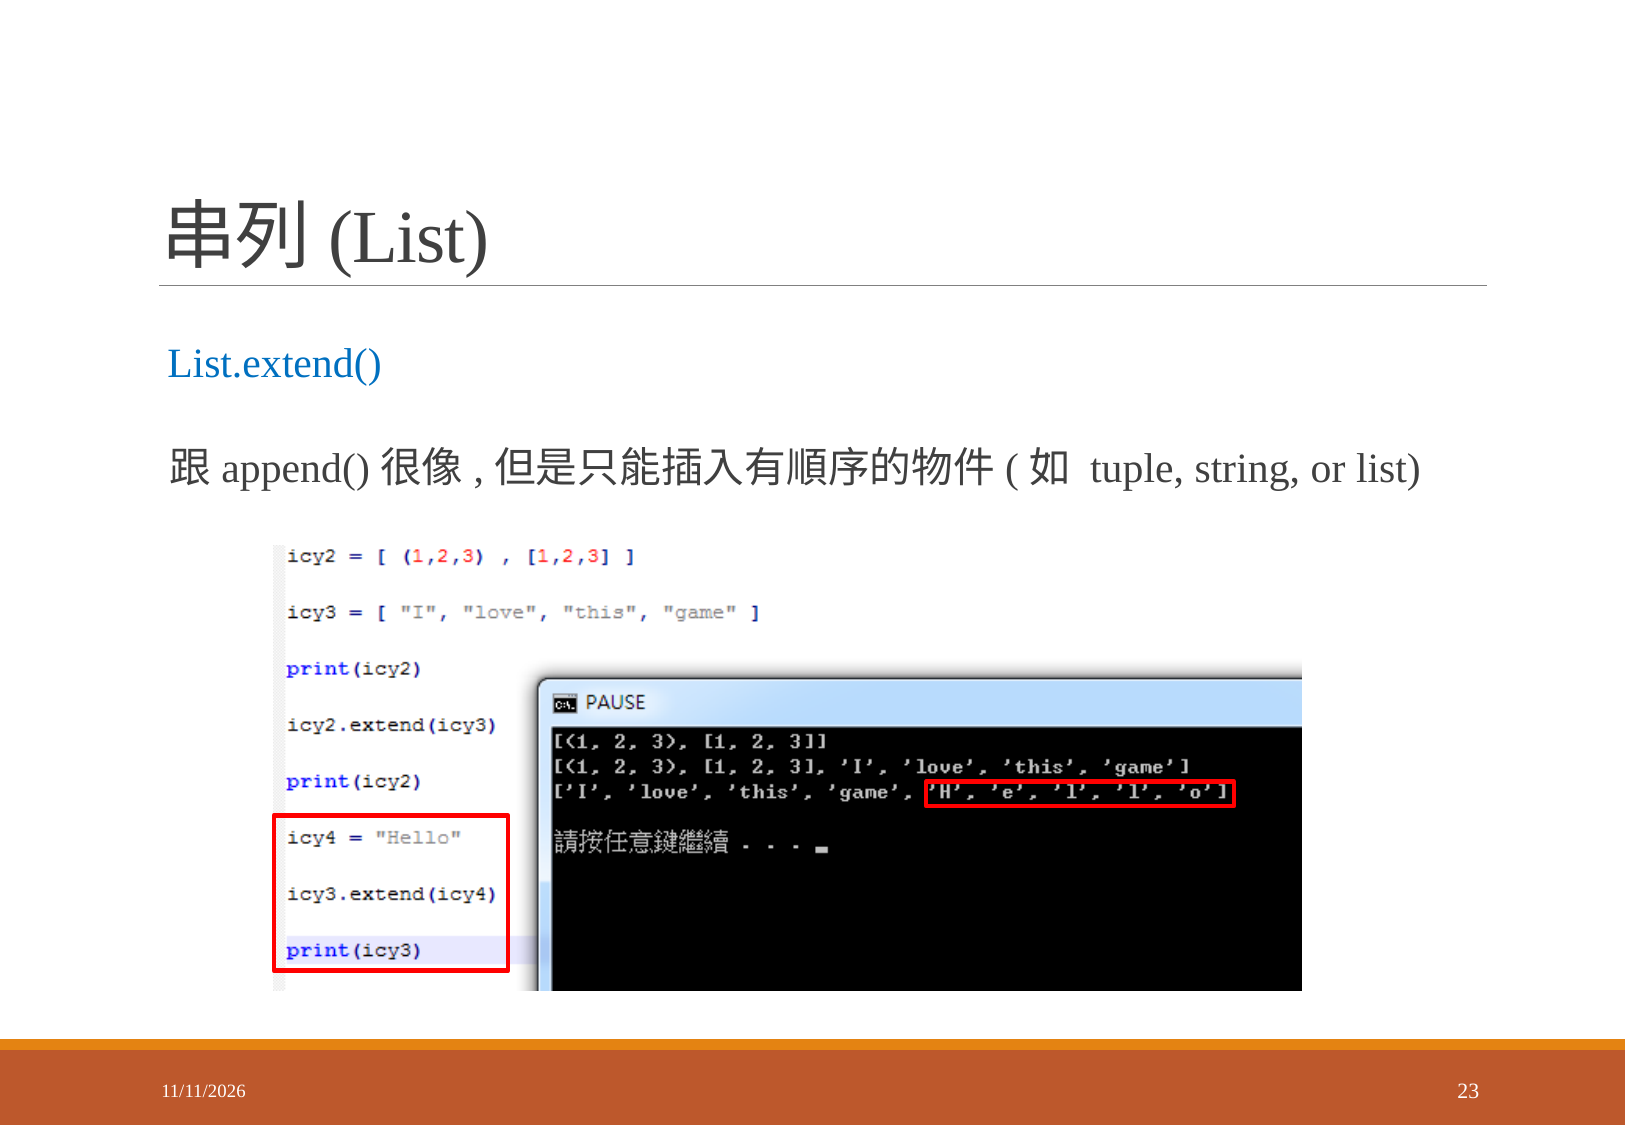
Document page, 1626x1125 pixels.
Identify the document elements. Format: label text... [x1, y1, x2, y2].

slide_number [146, 1059, 476, 1120]
picture [273, 545, 1303, 992]
slide_number 23 [1319, 1059, 1495, 1120]
title 串列(List) [146, 47, 1487, 285]
list List.extend() 跟append()很像,但是只能插入有順序的物件(如 tuple, string, or list) [146, 302, 1586, 1039]
